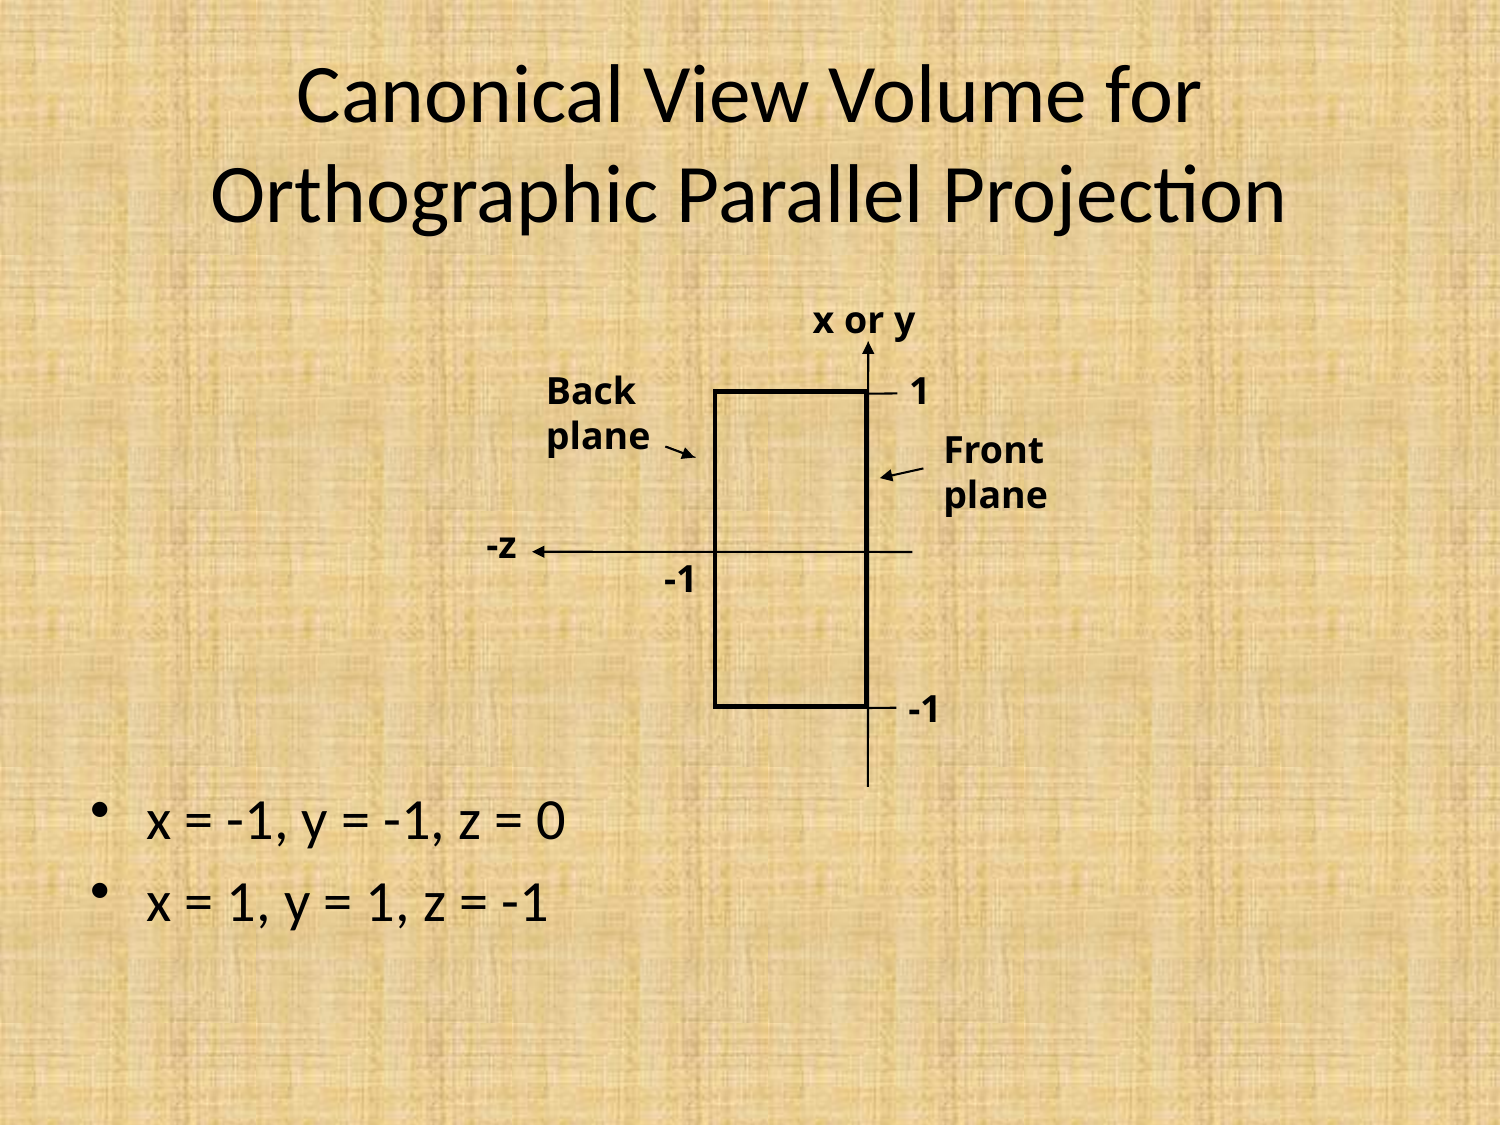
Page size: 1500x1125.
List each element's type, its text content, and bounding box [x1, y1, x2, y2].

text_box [466, 288, 1070, 788]
list x = -1, y = -1, z = 0 x = 1, y = 1, z = -1 [74, 773, 1426, 1012]
picture [0, 0, 1500, 1125]
title Canonical View Volume for Orthographic Parallel Projection [74, 44, 1426, 233]
